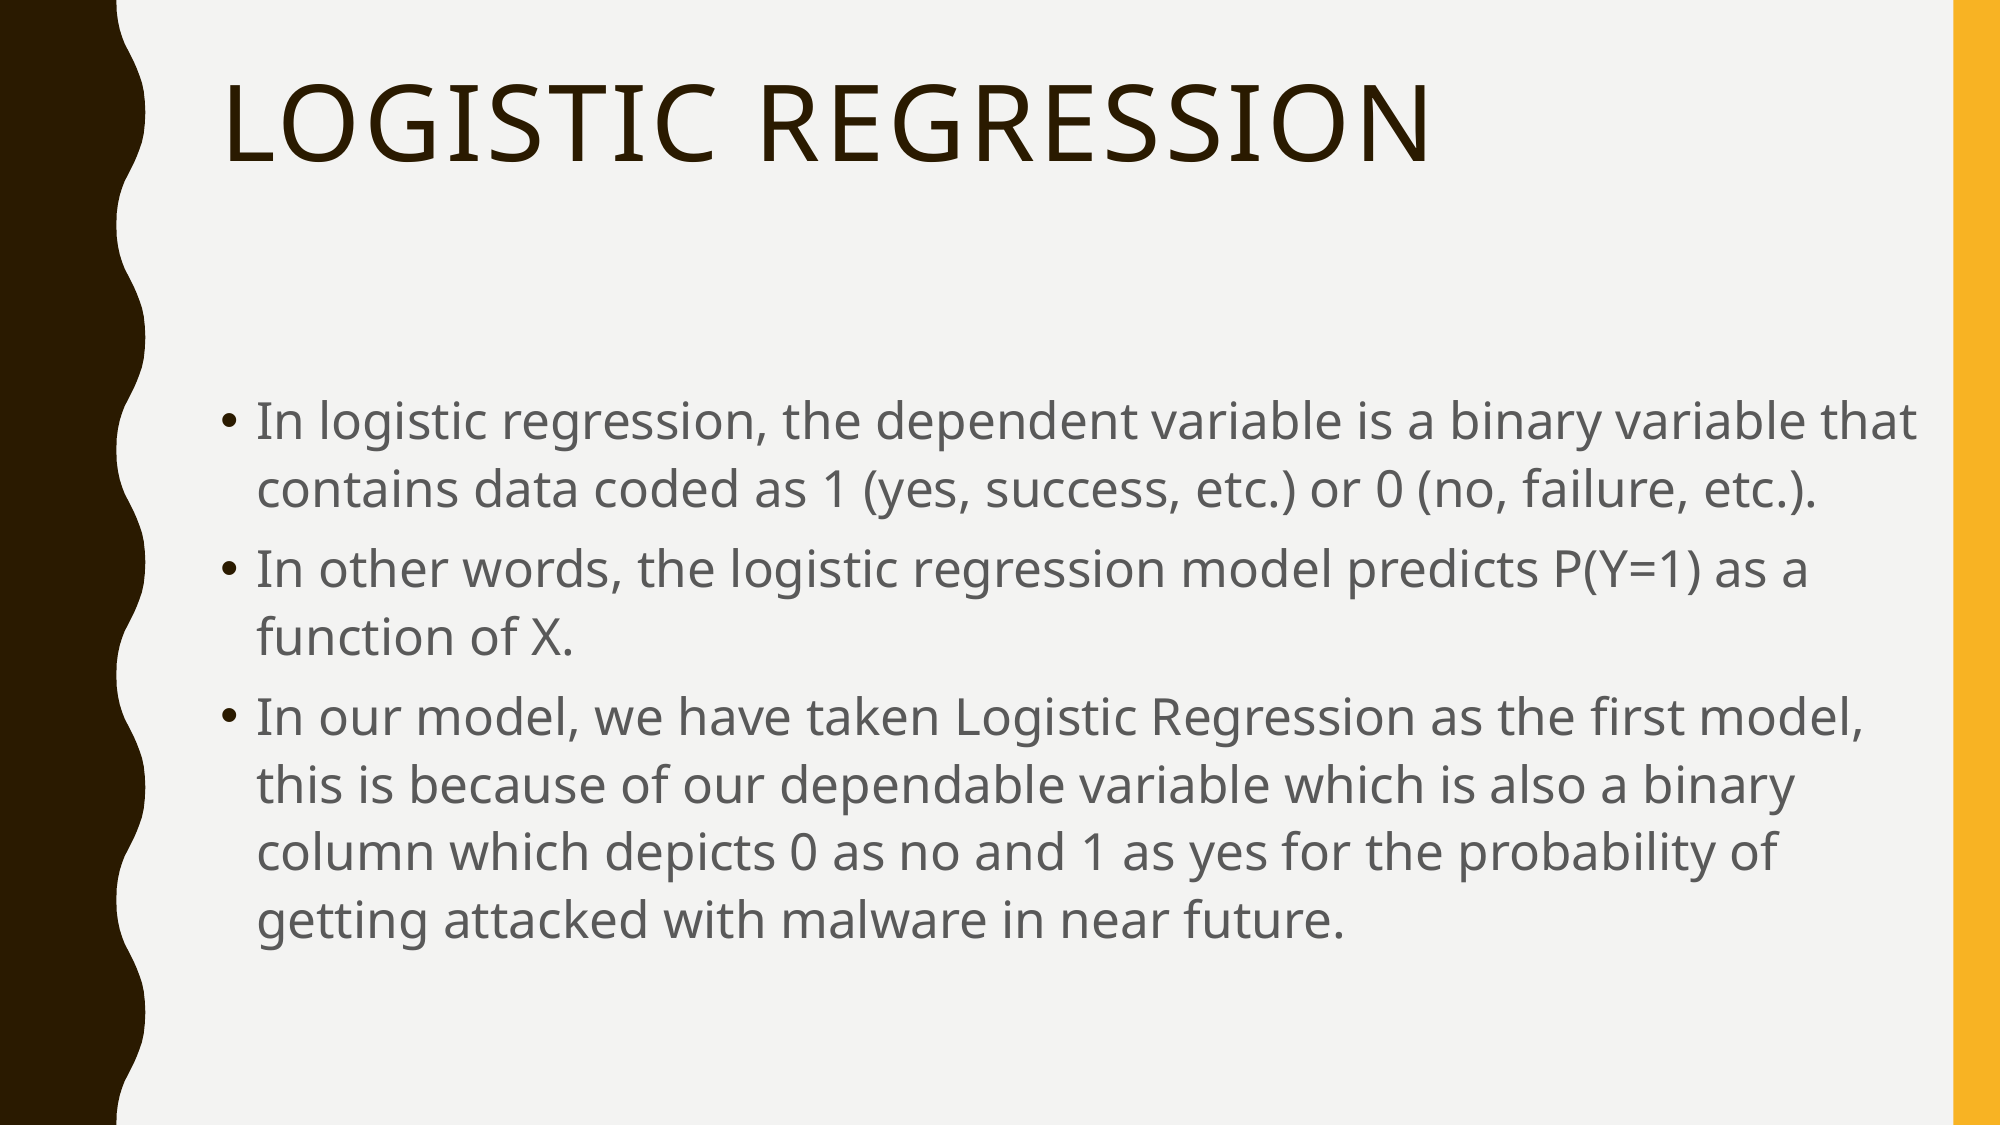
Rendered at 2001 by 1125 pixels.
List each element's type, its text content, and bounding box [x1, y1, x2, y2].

list In logistic regression, the dependent variable is a binary variable that contains data coded as 1 (yes, success, etc.) or 0 (no, failure, etc.). In other words, the logistic regression model predicts P(Y=1) as a function of X. In our model, we have taken Logistic Regression as the first model, this is because of our dependable variable which is also a binary column which depicts 0 as no and 1 as yes for the probability of getting attacked with malware in near future. [205, 375, 1936, 965]
title LOGISTIC REGRESSION [205, 62, 1875, 308]
